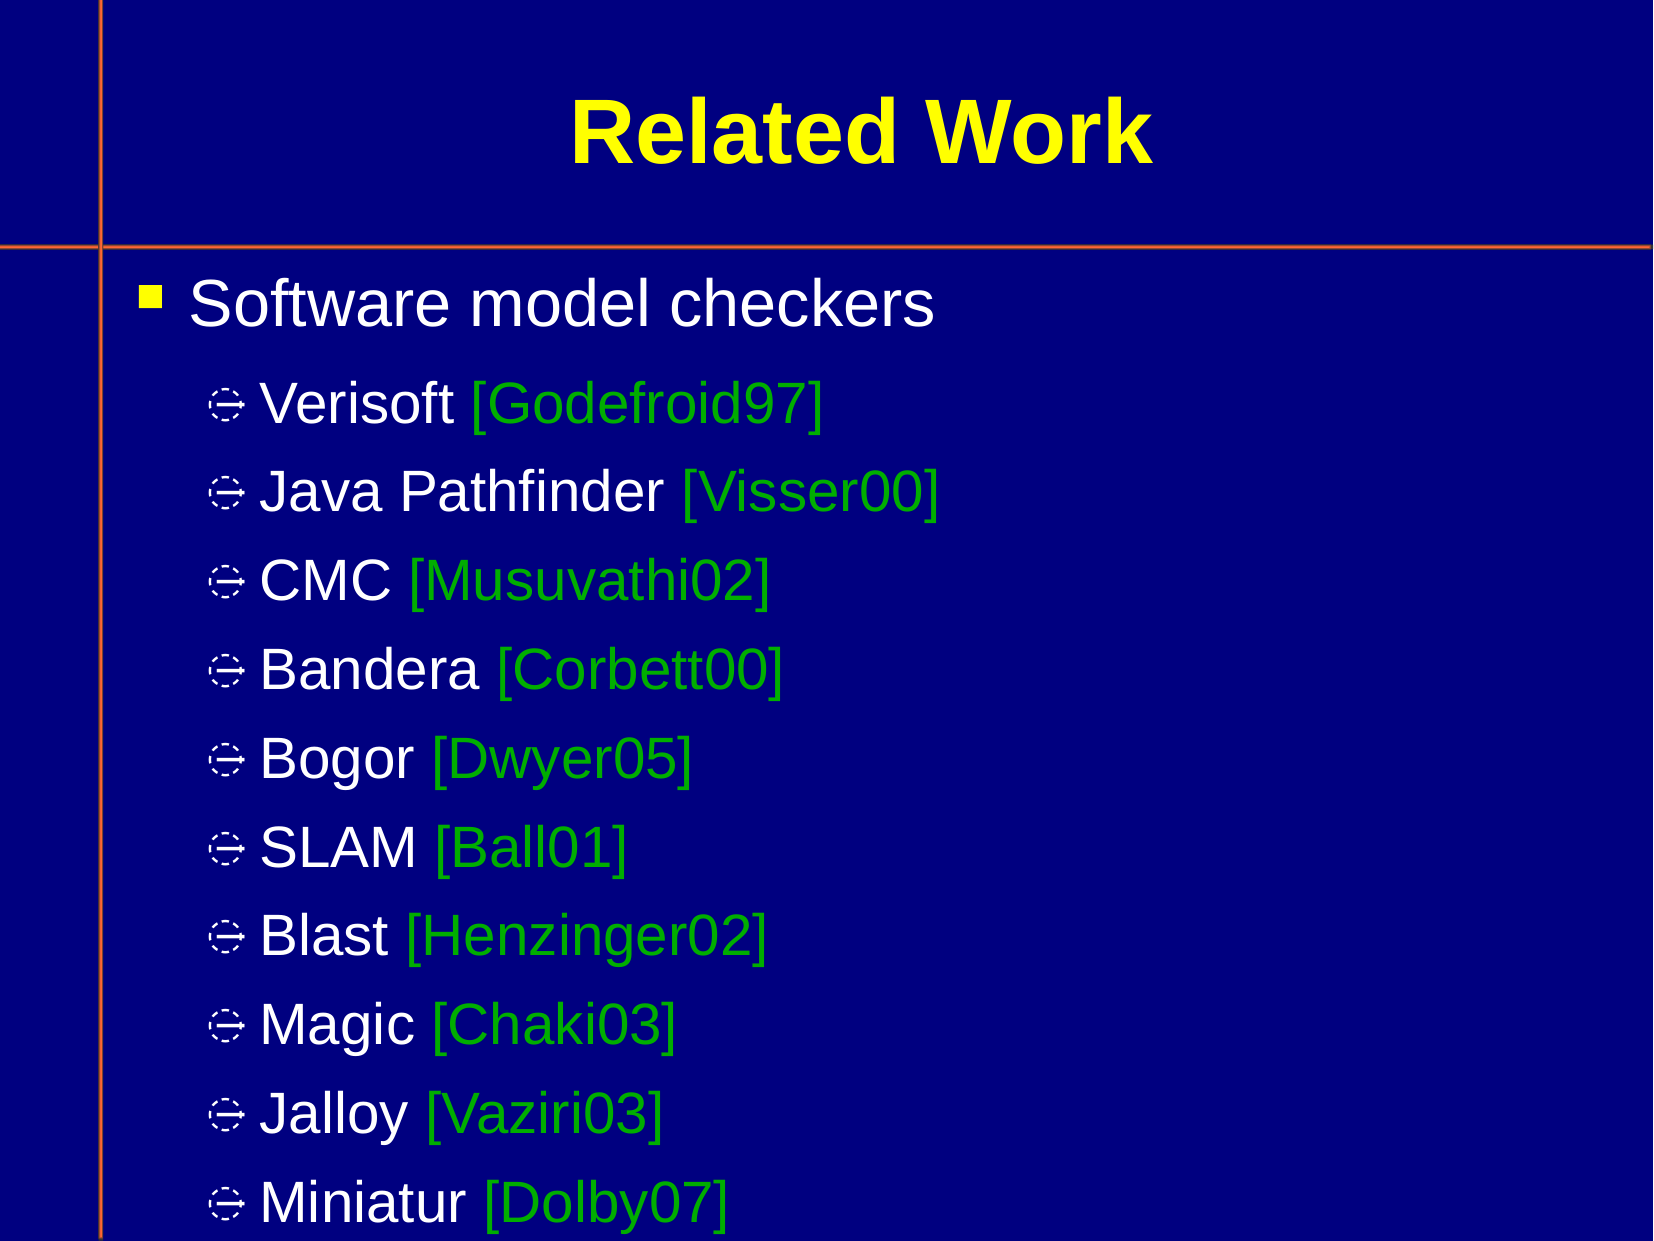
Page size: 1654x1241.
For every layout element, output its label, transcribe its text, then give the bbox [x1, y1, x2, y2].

list Software model checkers Verisoft [Godefroid97] Java Pathfinder [Visser00] CMC [Musuvathi02] Bandera [Corbett00] Bogor [Dwyer05] SLAM [Ball01] Blast [Henzinger02] Magic [Chaki03] Jalloy [Vaziri03] Miniatur [Dolby07] [117, 262, 1606, 1163]
title Related Work [117, 33, 1606, 226]
